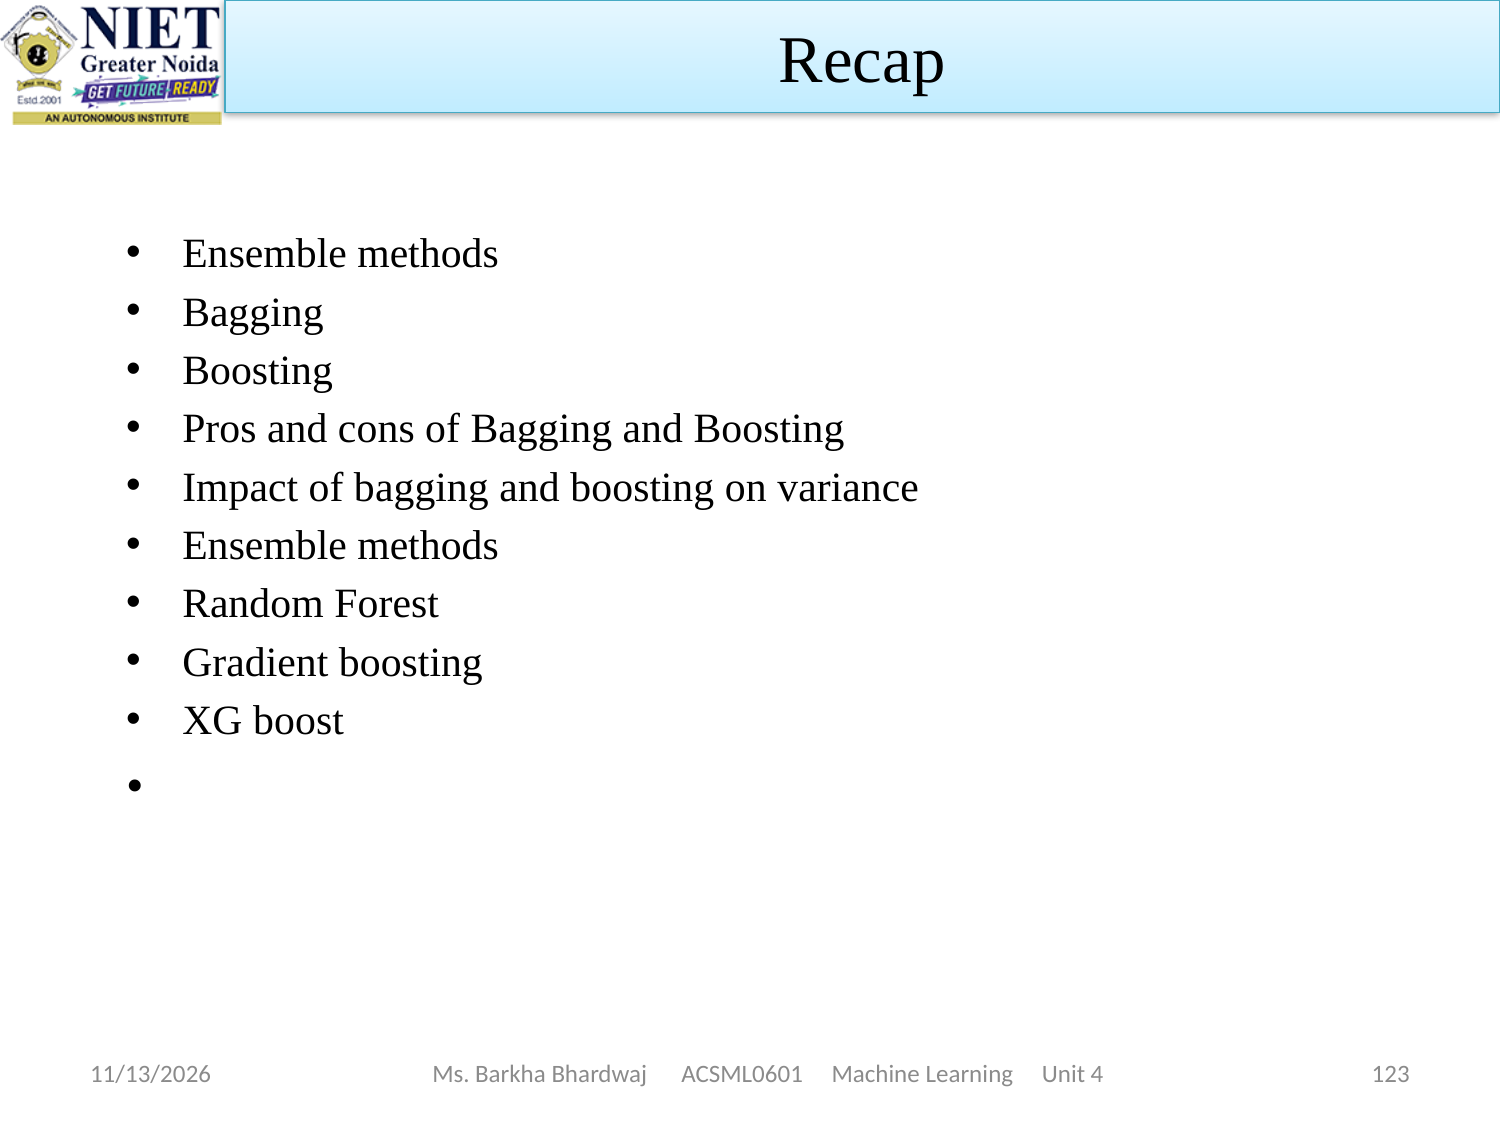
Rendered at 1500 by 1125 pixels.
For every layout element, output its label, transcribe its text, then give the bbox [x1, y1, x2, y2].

footer Ms. Barkha Bhardwaj ACSML0601 Machine Learning Unit 4 [300, 1042, 1238, 1103]
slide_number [75, 1042, 300, 1103]
text_box Recap [224, 0, 1500, 113]
list Ensemble methods Bagging Boosting Pros and cons of Bagging and Boosting Impact of bagging and boosting on variance Ensemble methods Random Forest Gradient boosting XG boost • [110, 150, 1461, 988]
slide_number 123 [1238, 1042, 1425, 1103]
picture [0, 5, 223, 126]
